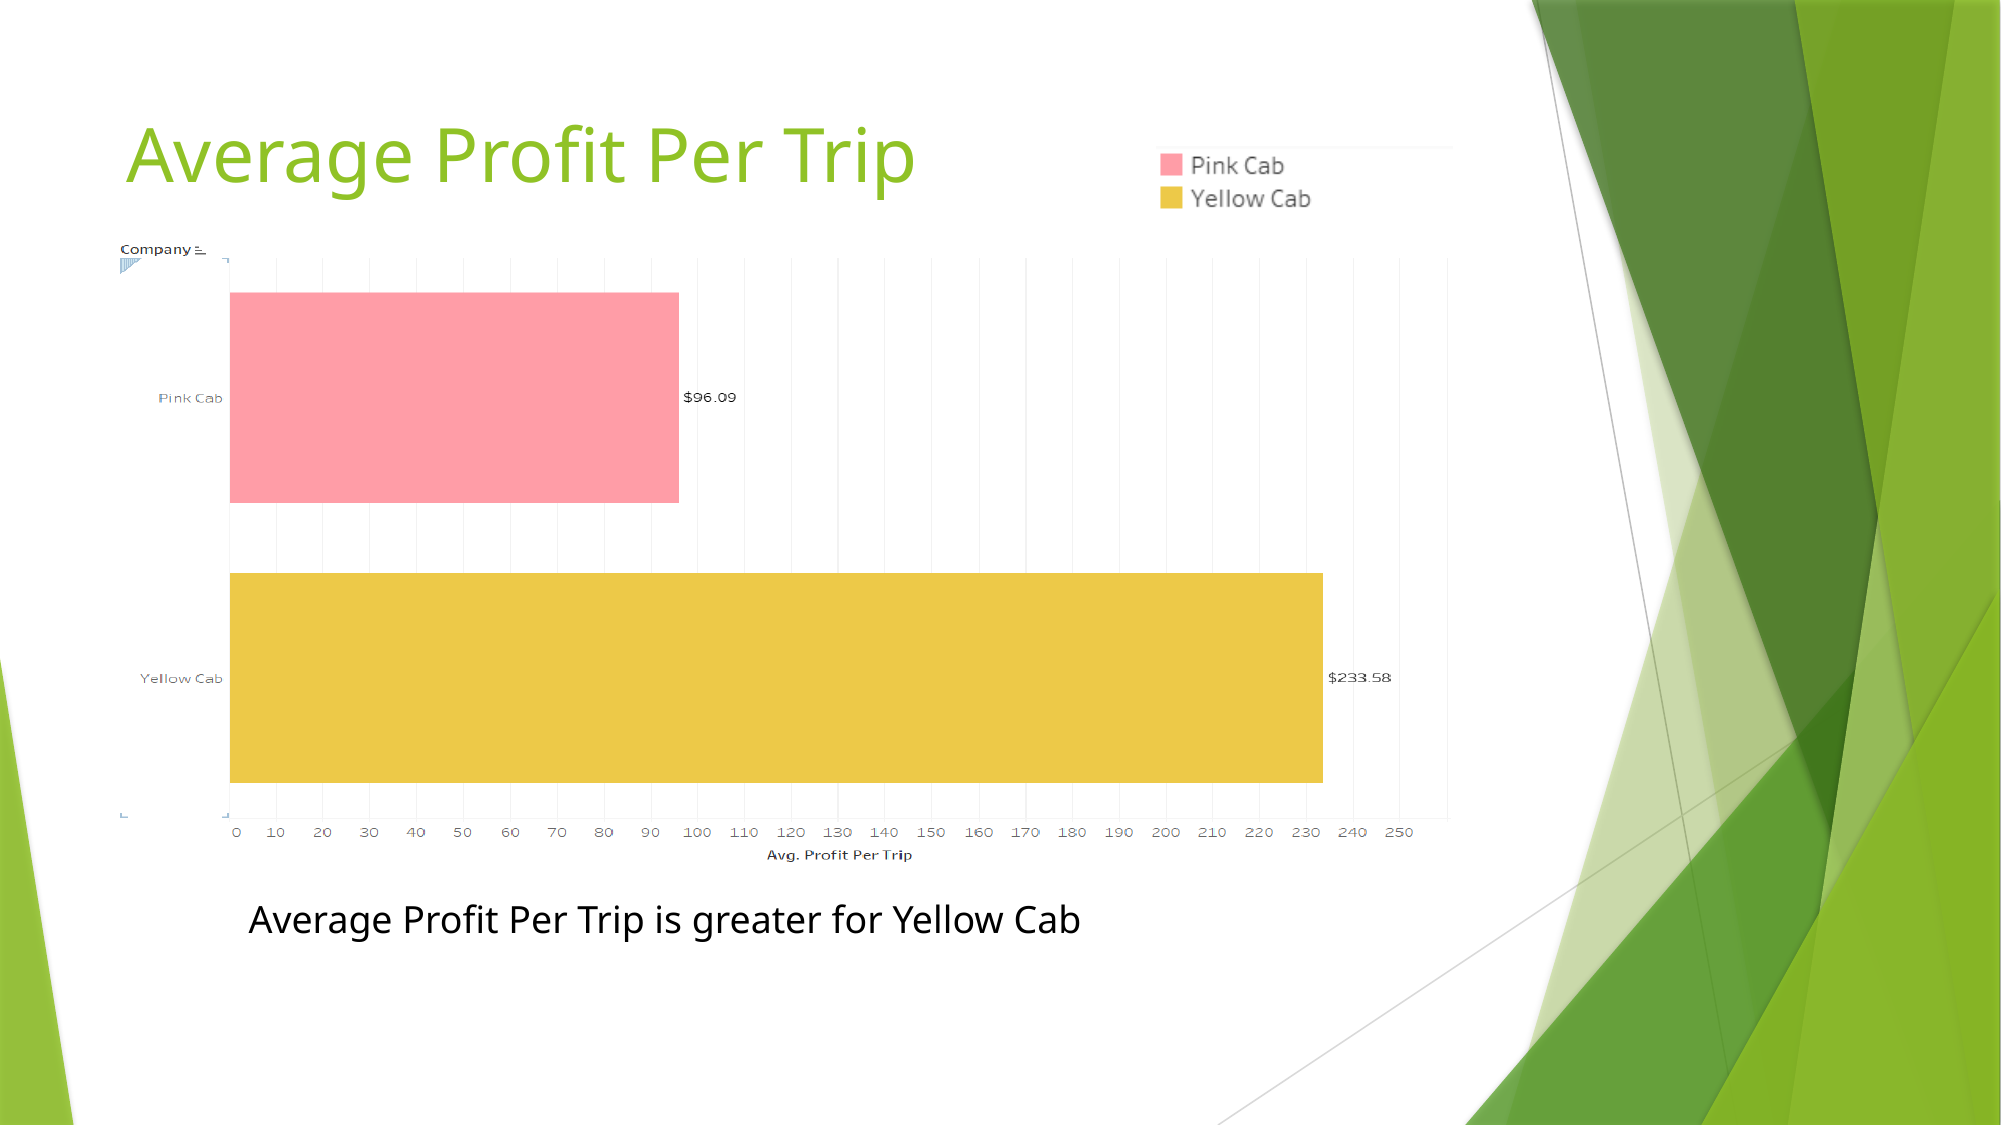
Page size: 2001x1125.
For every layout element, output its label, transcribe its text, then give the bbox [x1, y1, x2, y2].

picture [110, 145, 1453, 876]
text_box Average Profit Per Trip is greater for Yellow Cab [233, 888, 1261, 949]
title Average Profit Per Trip [111, 99, 1522, 317]
